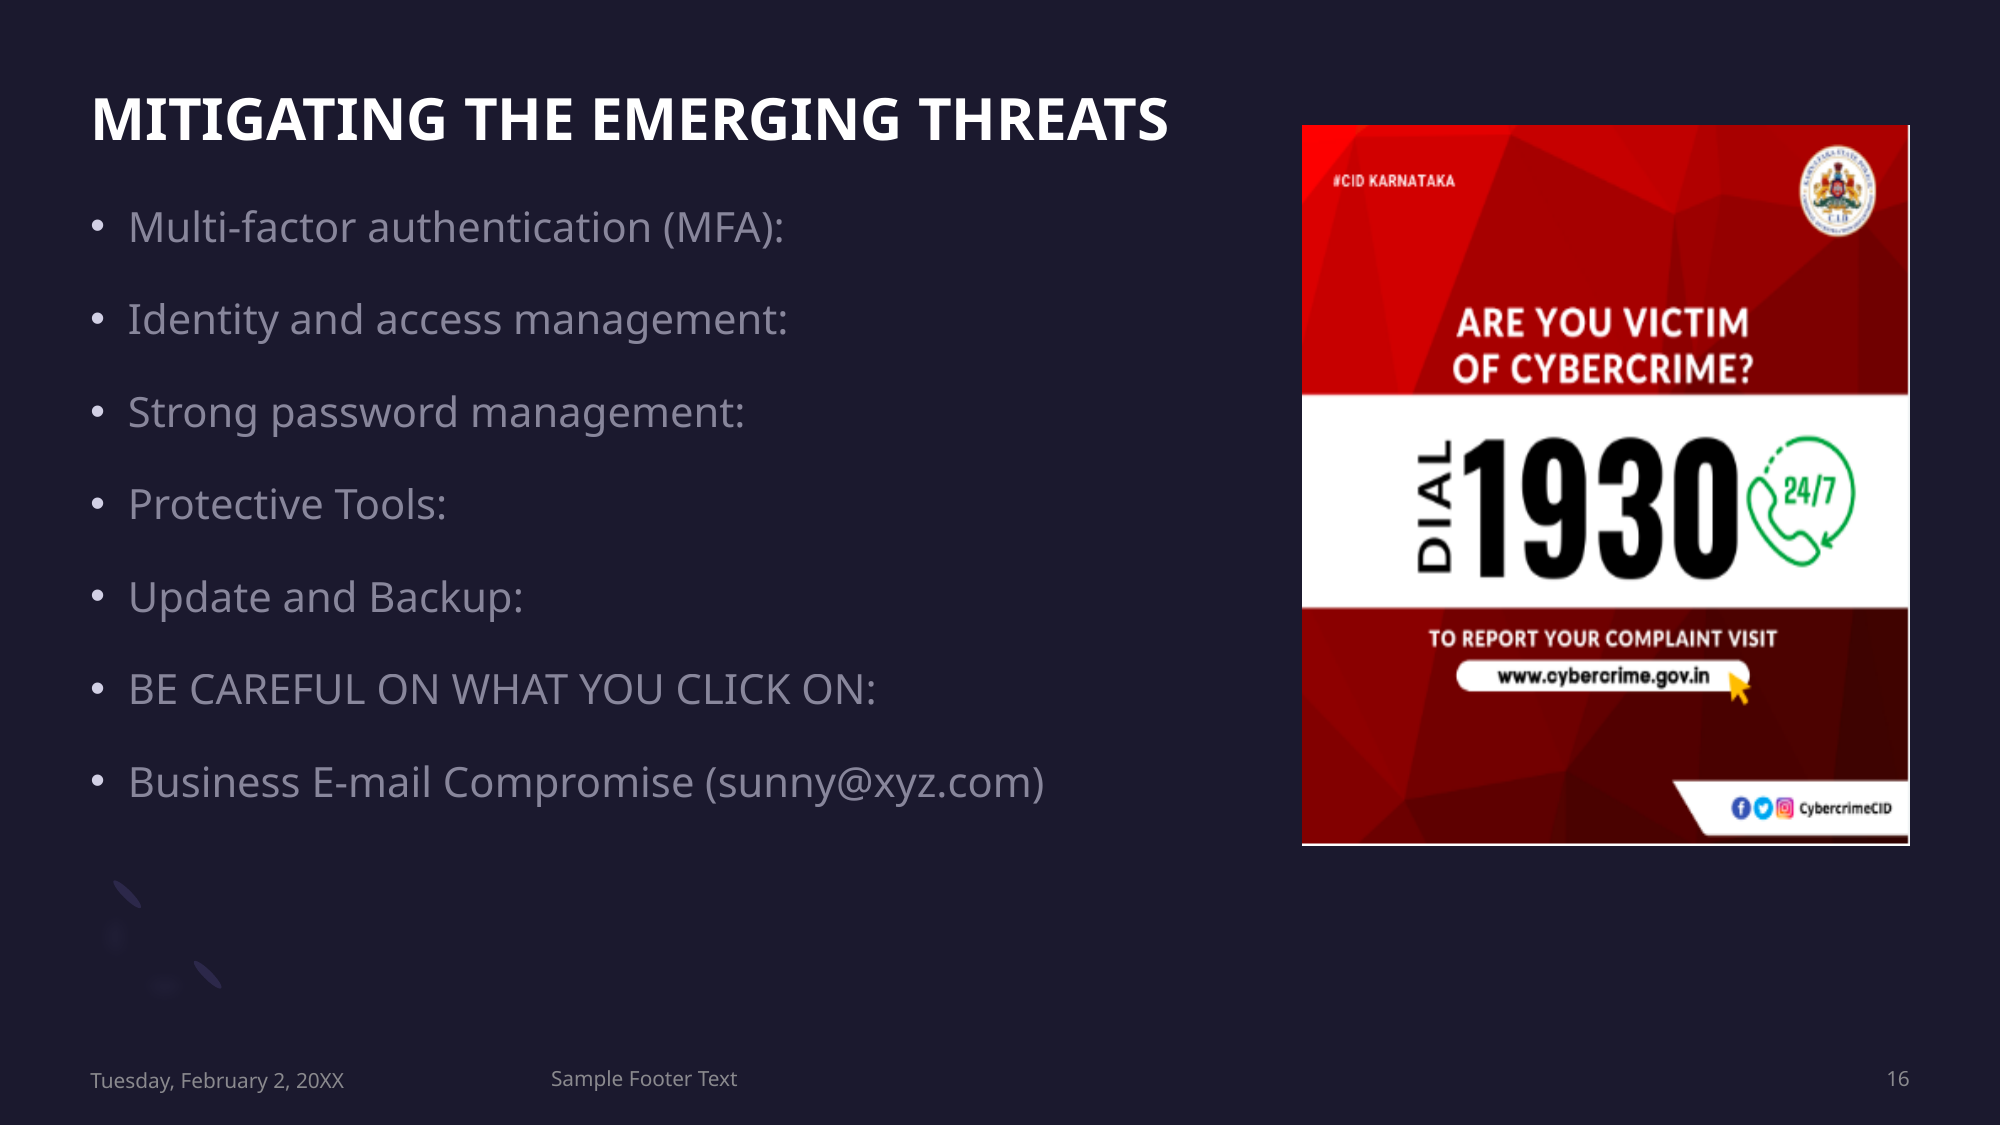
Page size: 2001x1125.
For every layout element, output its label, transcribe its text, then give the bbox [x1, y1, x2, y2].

picture [1302, 125, 1910, 846]
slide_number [90, 1067, 522, 1093]
title MITIGATING THE EMERGING THREATS [90, 90, 1910, 195]
list Multi-factor authentication (MFA): Identity and access management: Strong password management: Protective Tools: Update and Backup: BE CAREFUL ON WHAT YOU CLICK ON: Business E-mail Compromise (sunny@xyz.com) [90, 195, 1910, 1000]
footer Sample Footer Text [551, 1067, 1598, 1093]
slide_number 16 [1632, 1067, 1910, 1093]
